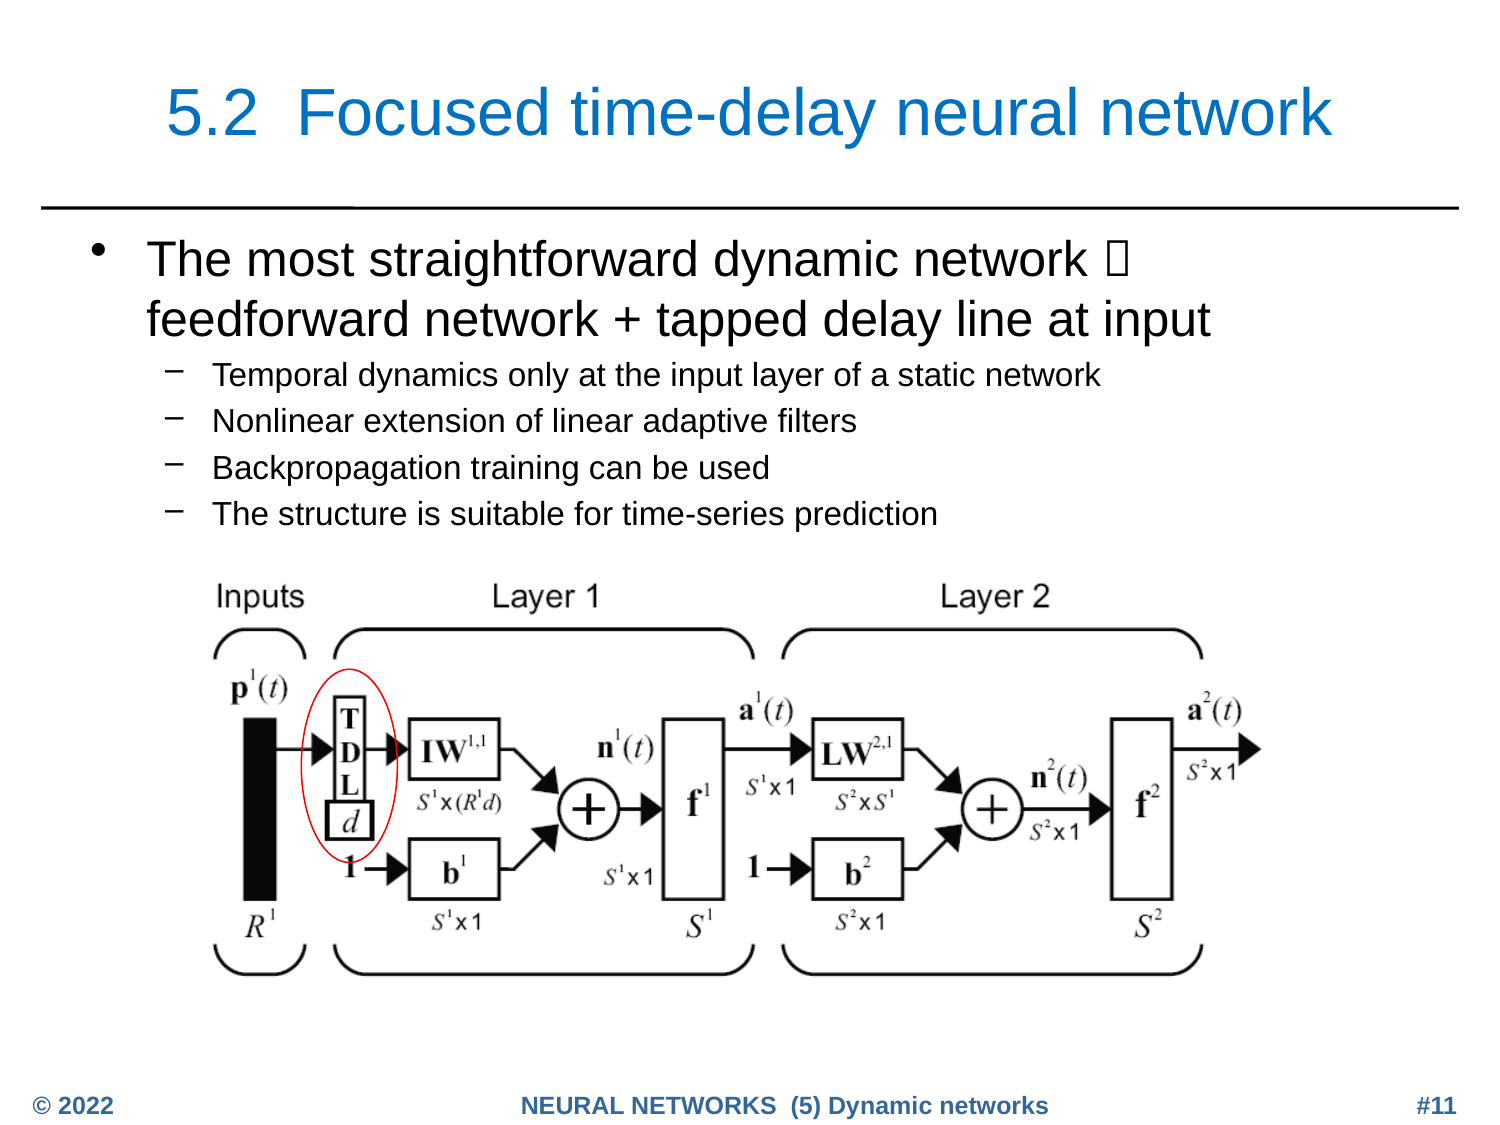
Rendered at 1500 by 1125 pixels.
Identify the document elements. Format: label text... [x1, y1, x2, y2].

title 5.2 Focused time-delay neural network [74, 44, 1426, 173]
list The most straightforward dynamic network  feedforward network + tapped delay line at input Temporal dynamics only at the input layer of a static network Nonlinear extension of linear adaptive filters Backpropagation training can be used The structure is suitable for time-series prediction [74, 218, 1426, 1048]
footer NEURAL NETWORKS (5) Dynamic networks [371, 1082, 1080, 1118]
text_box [208, 575, 1263, 980]
slide_number #11 [1080, 1082, 1473, 1118]
slide_number © 2022 [17, 1082, 371, 1118]
